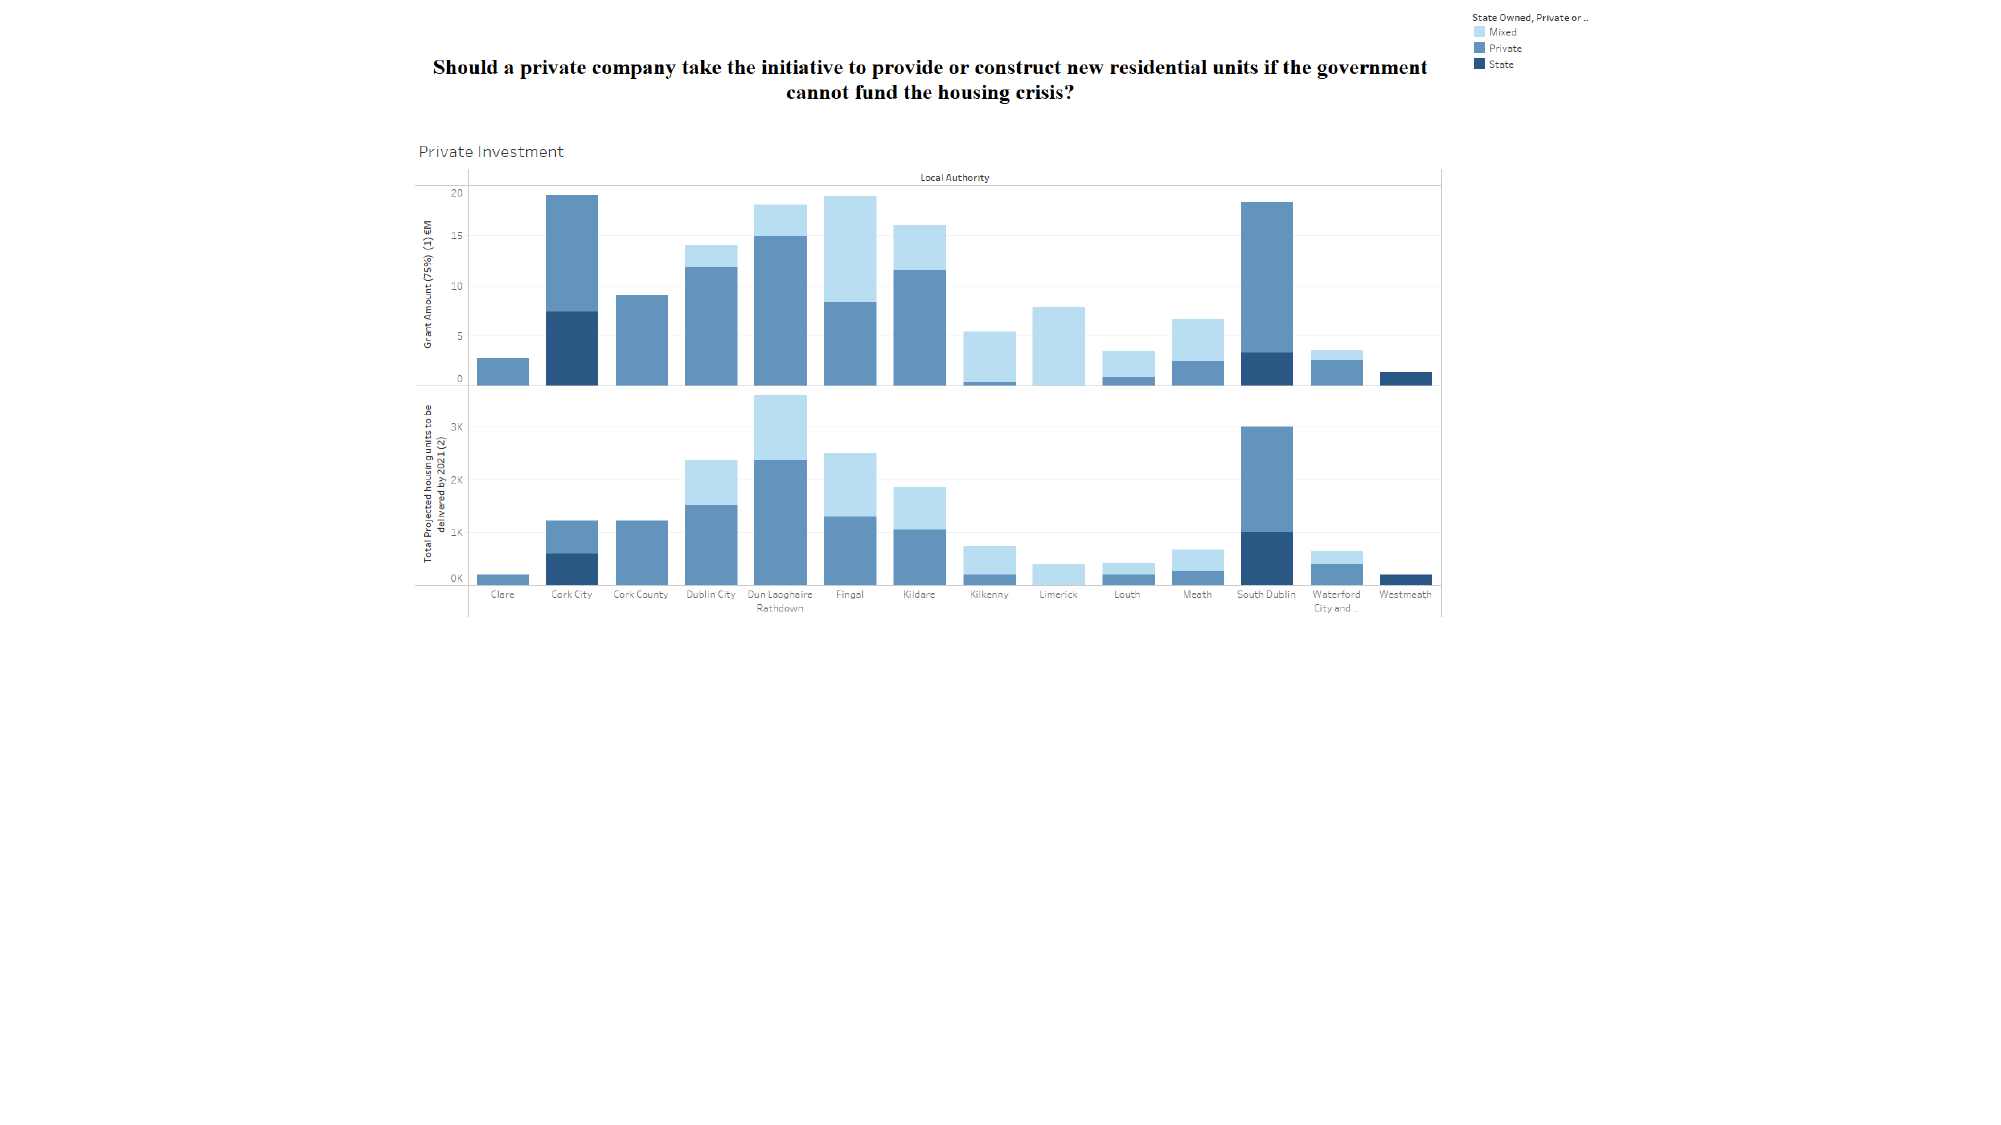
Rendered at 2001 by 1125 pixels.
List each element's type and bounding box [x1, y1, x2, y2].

picture [397, 0, 1603, 1125]
